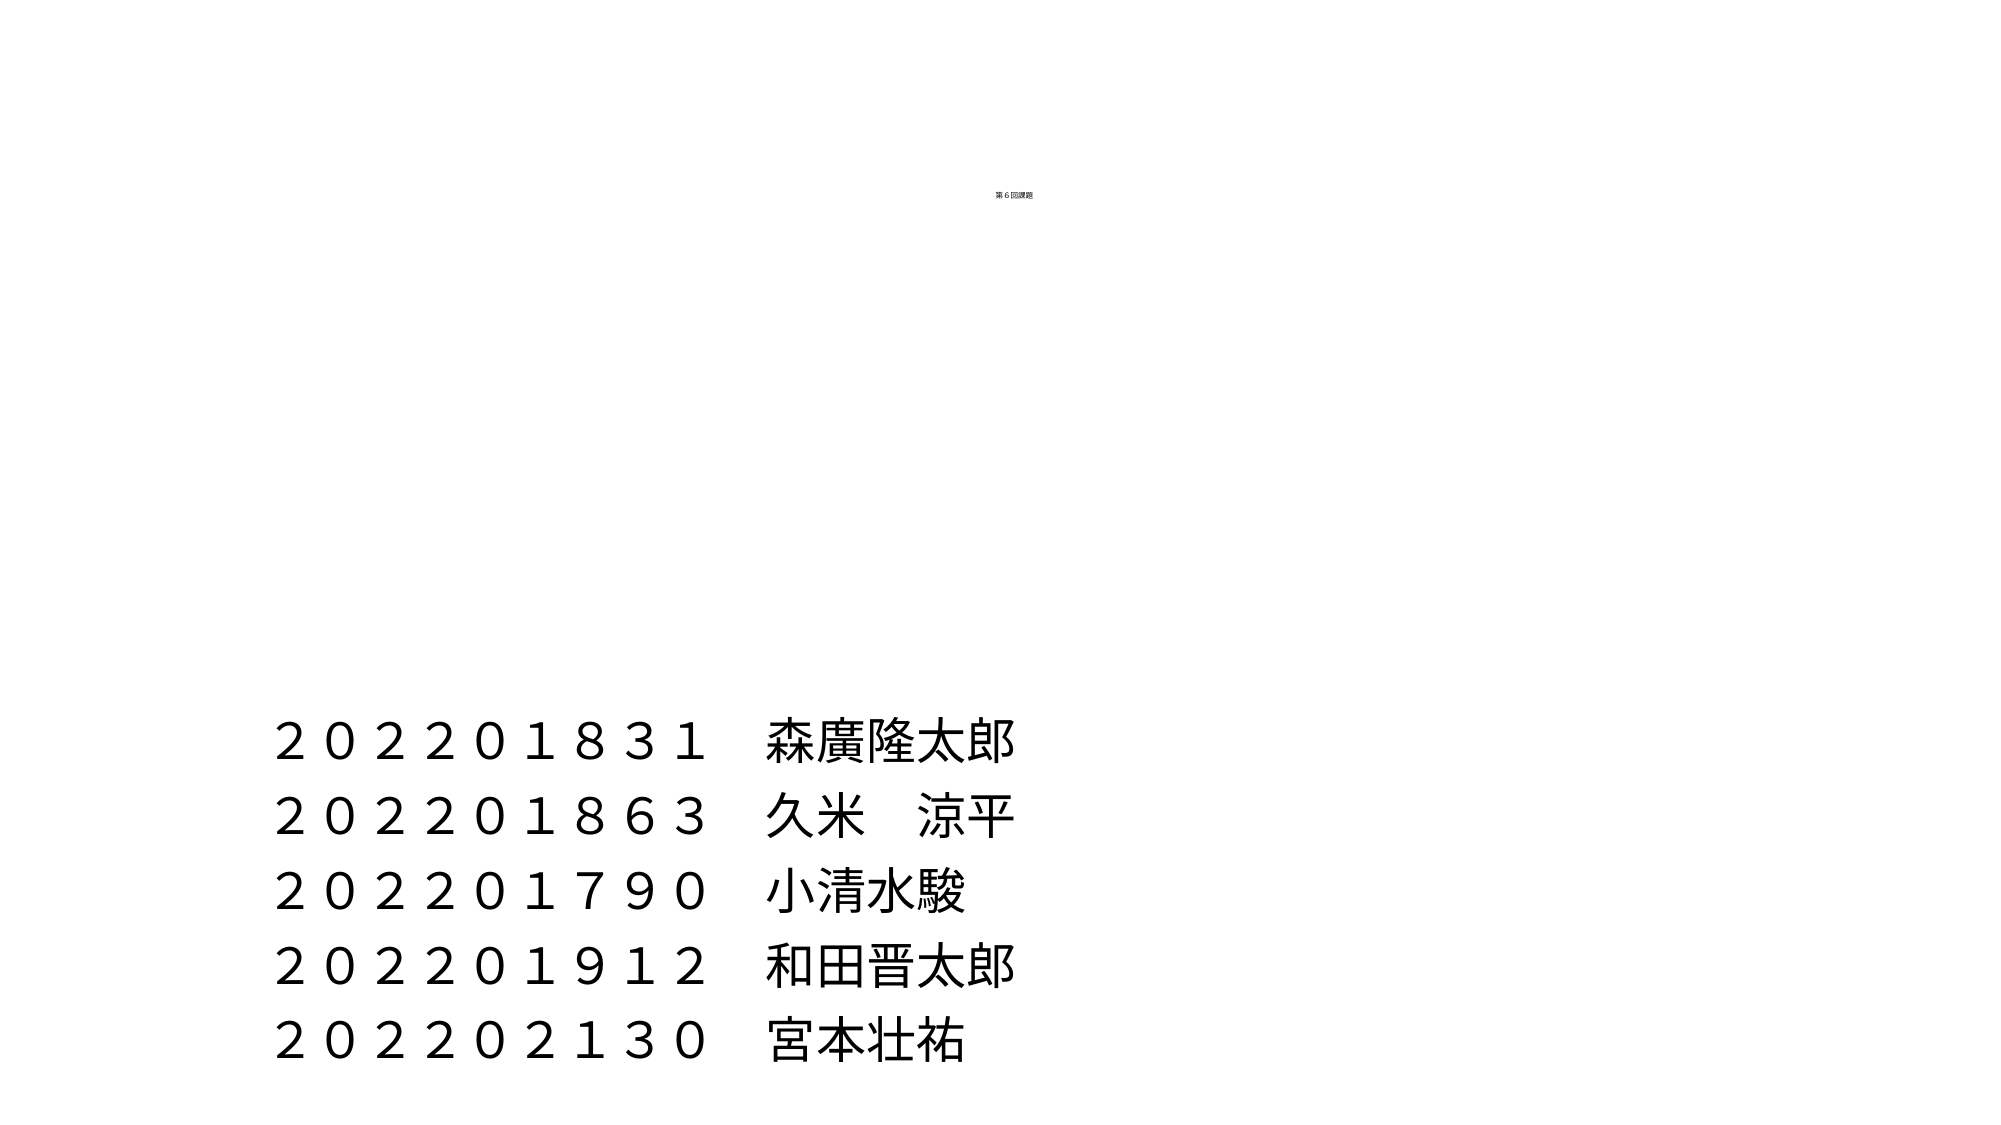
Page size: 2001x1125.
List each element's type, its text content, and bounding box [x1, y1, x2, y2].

subtitle ２０２２０１８３１ 森廣隆太郎 ２０２２０１８６３ 久米 涼平 ２０２２０１７９０ 小清水駿 ２０２２０１９１２ 和田晋太郎 ２０２２０２１３０ 宮本壮祐 [250, 708, 1779, 1125]
title 第６回課題 [278, 184, 1750, 208]
